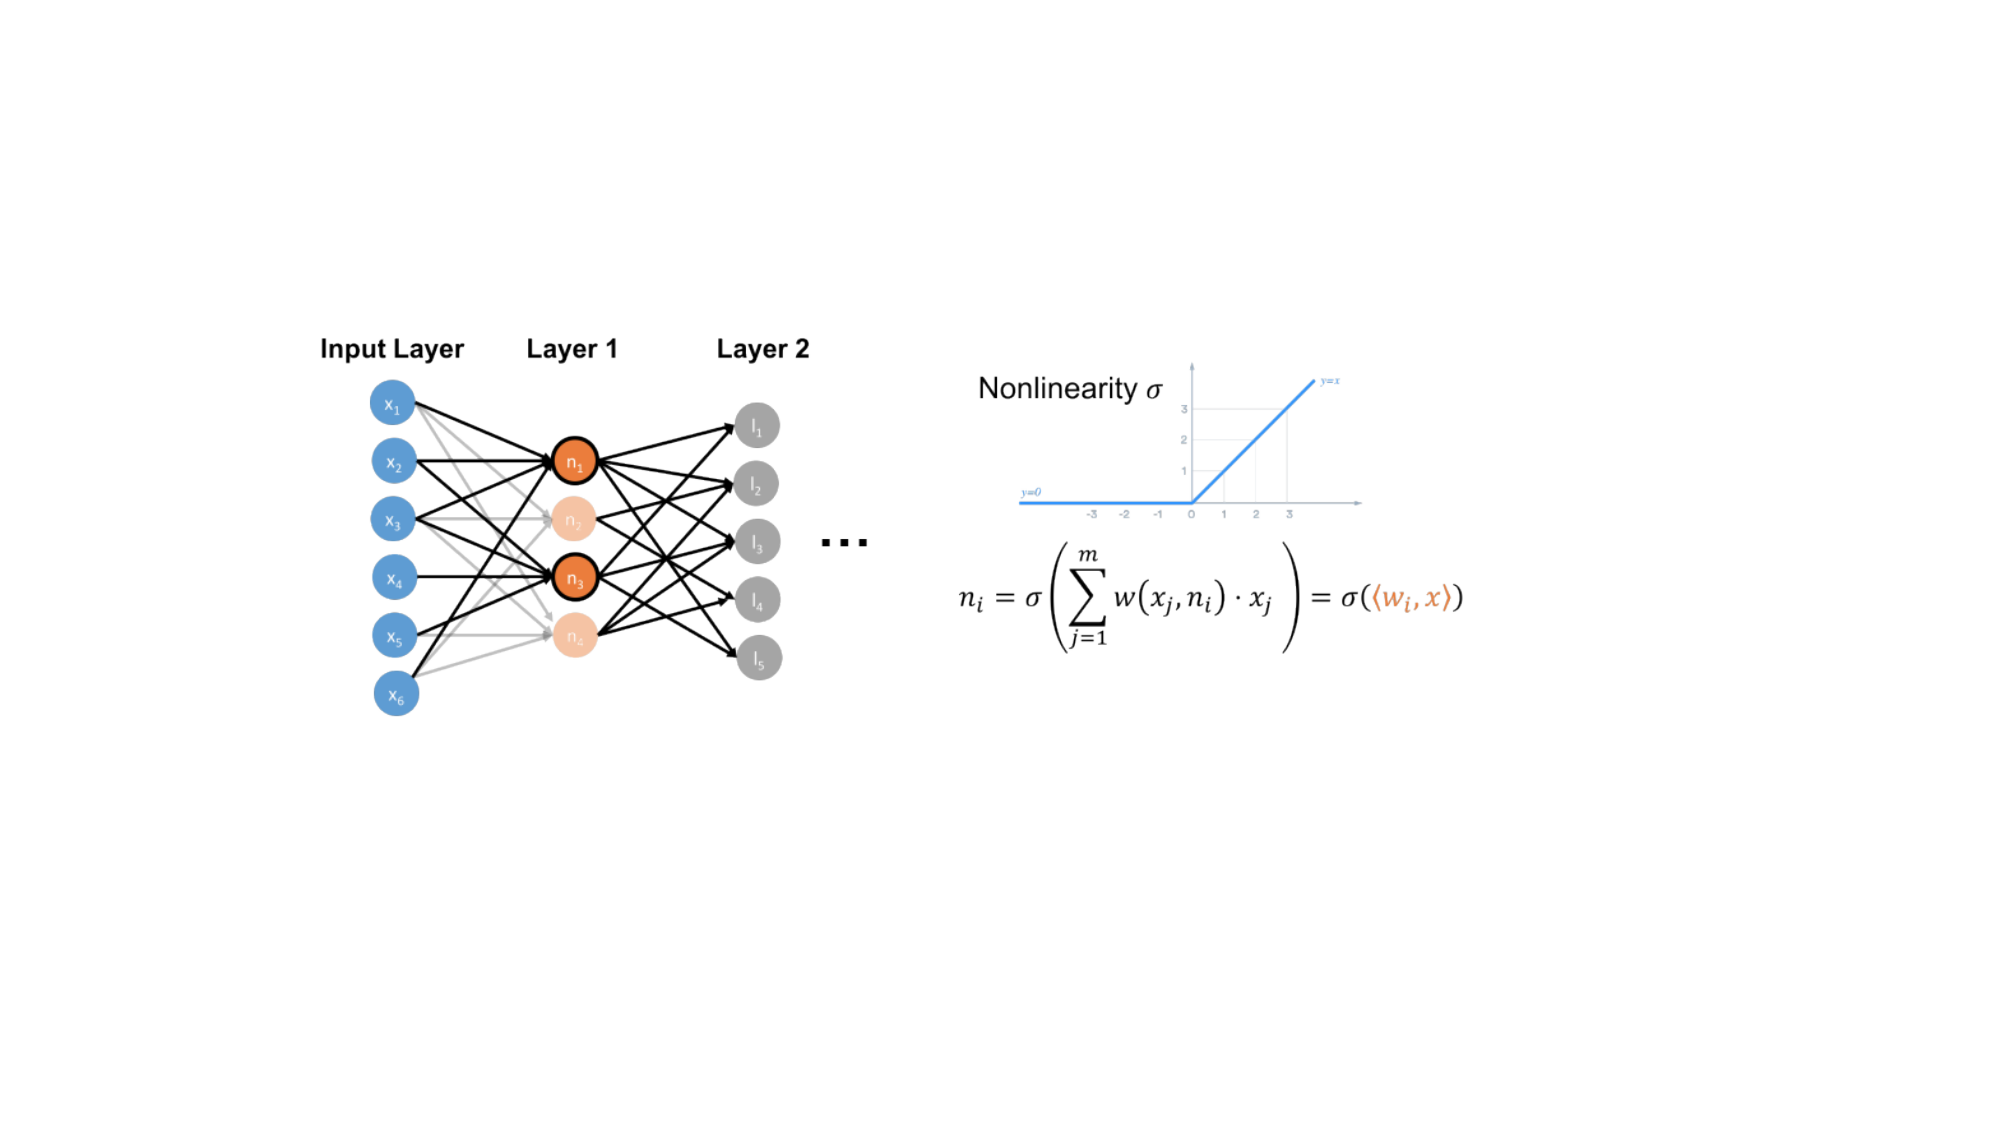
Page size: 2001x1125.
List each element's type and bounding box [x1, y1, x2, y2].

picture [296, 322, 1486, 729]
